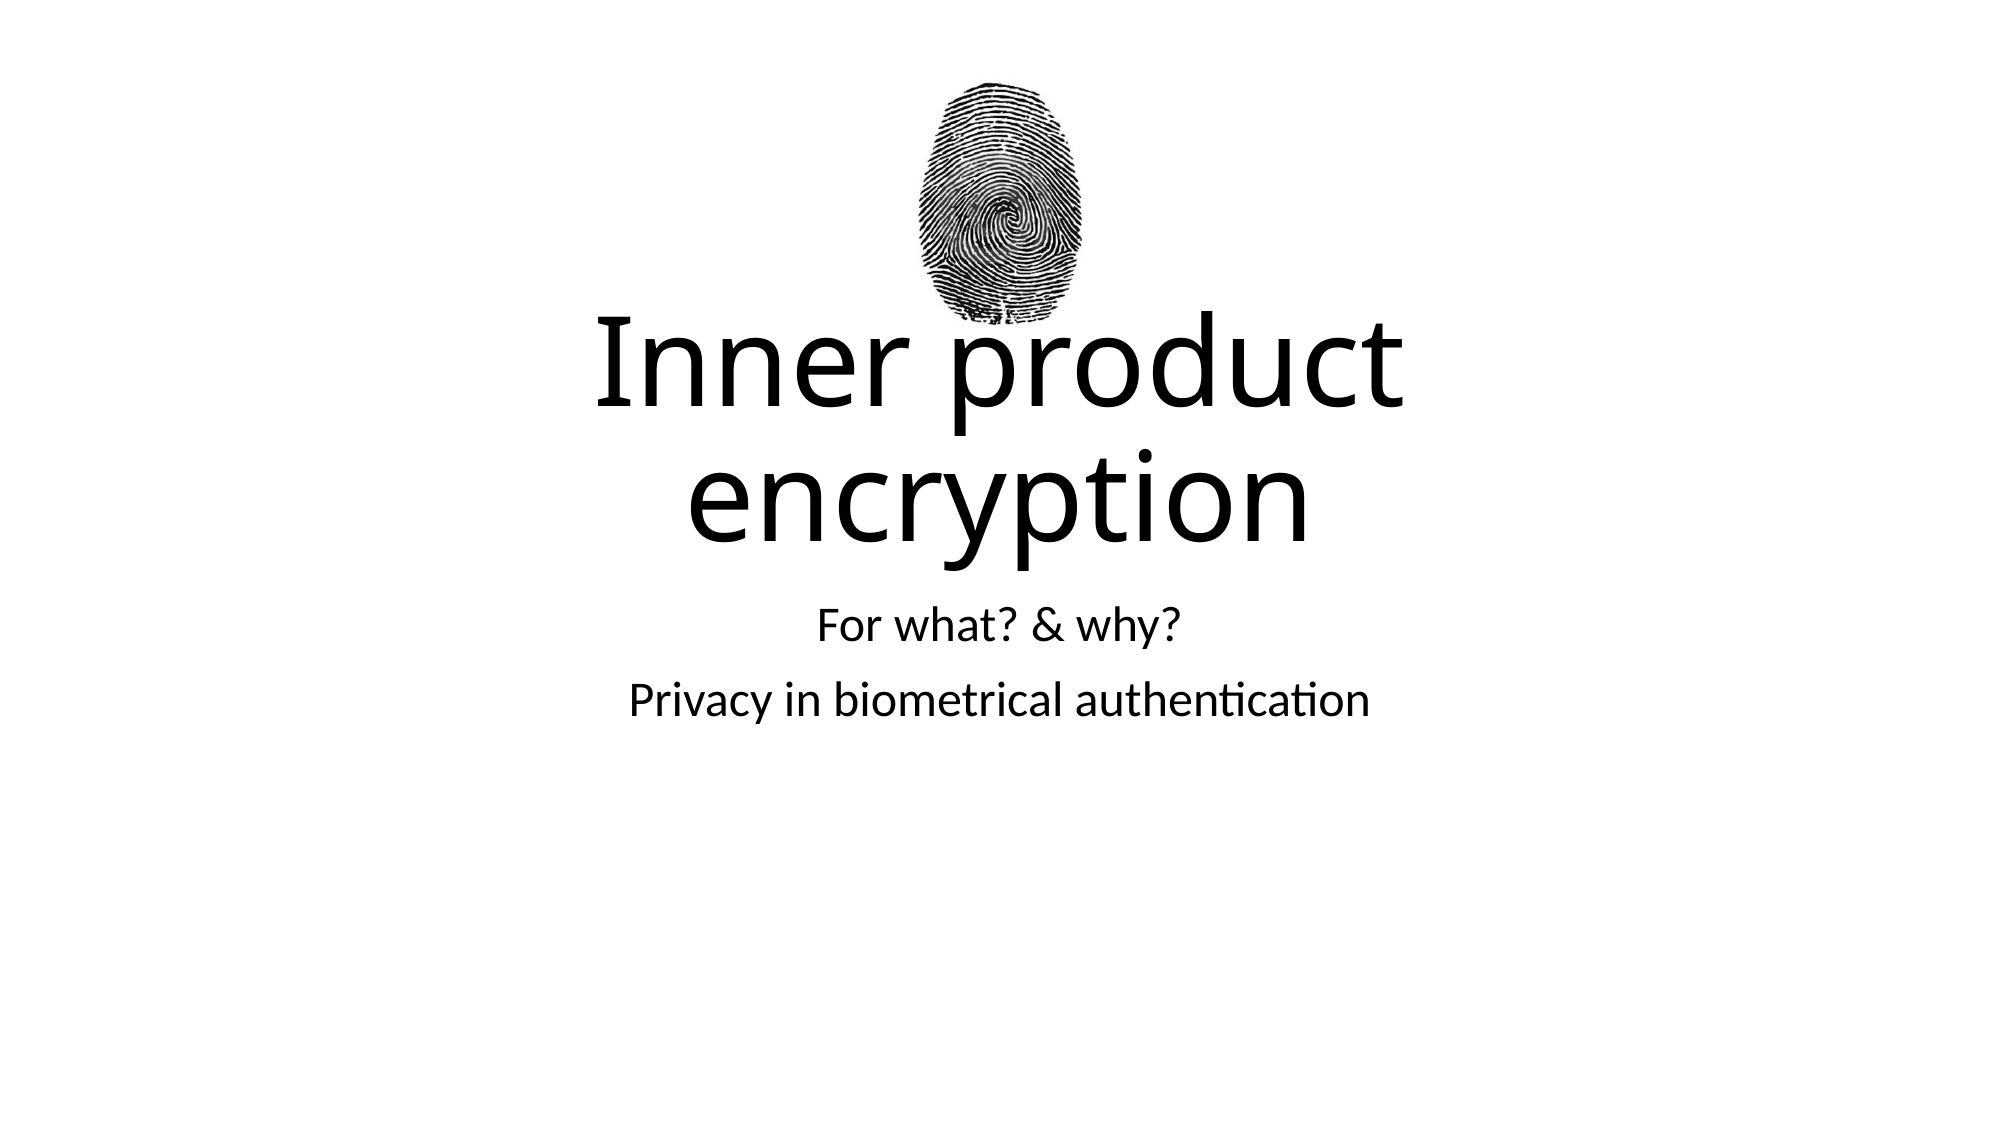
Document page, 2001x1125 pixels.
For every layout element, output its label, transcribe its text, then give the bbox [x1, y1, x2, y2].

picture [868, 70, 1132, 333]
subtitle For what? & why? Privacy in biometrical authentication [249, 590, 1750, 863]
title Inner product encryption [249, 184, 1750, 576]
